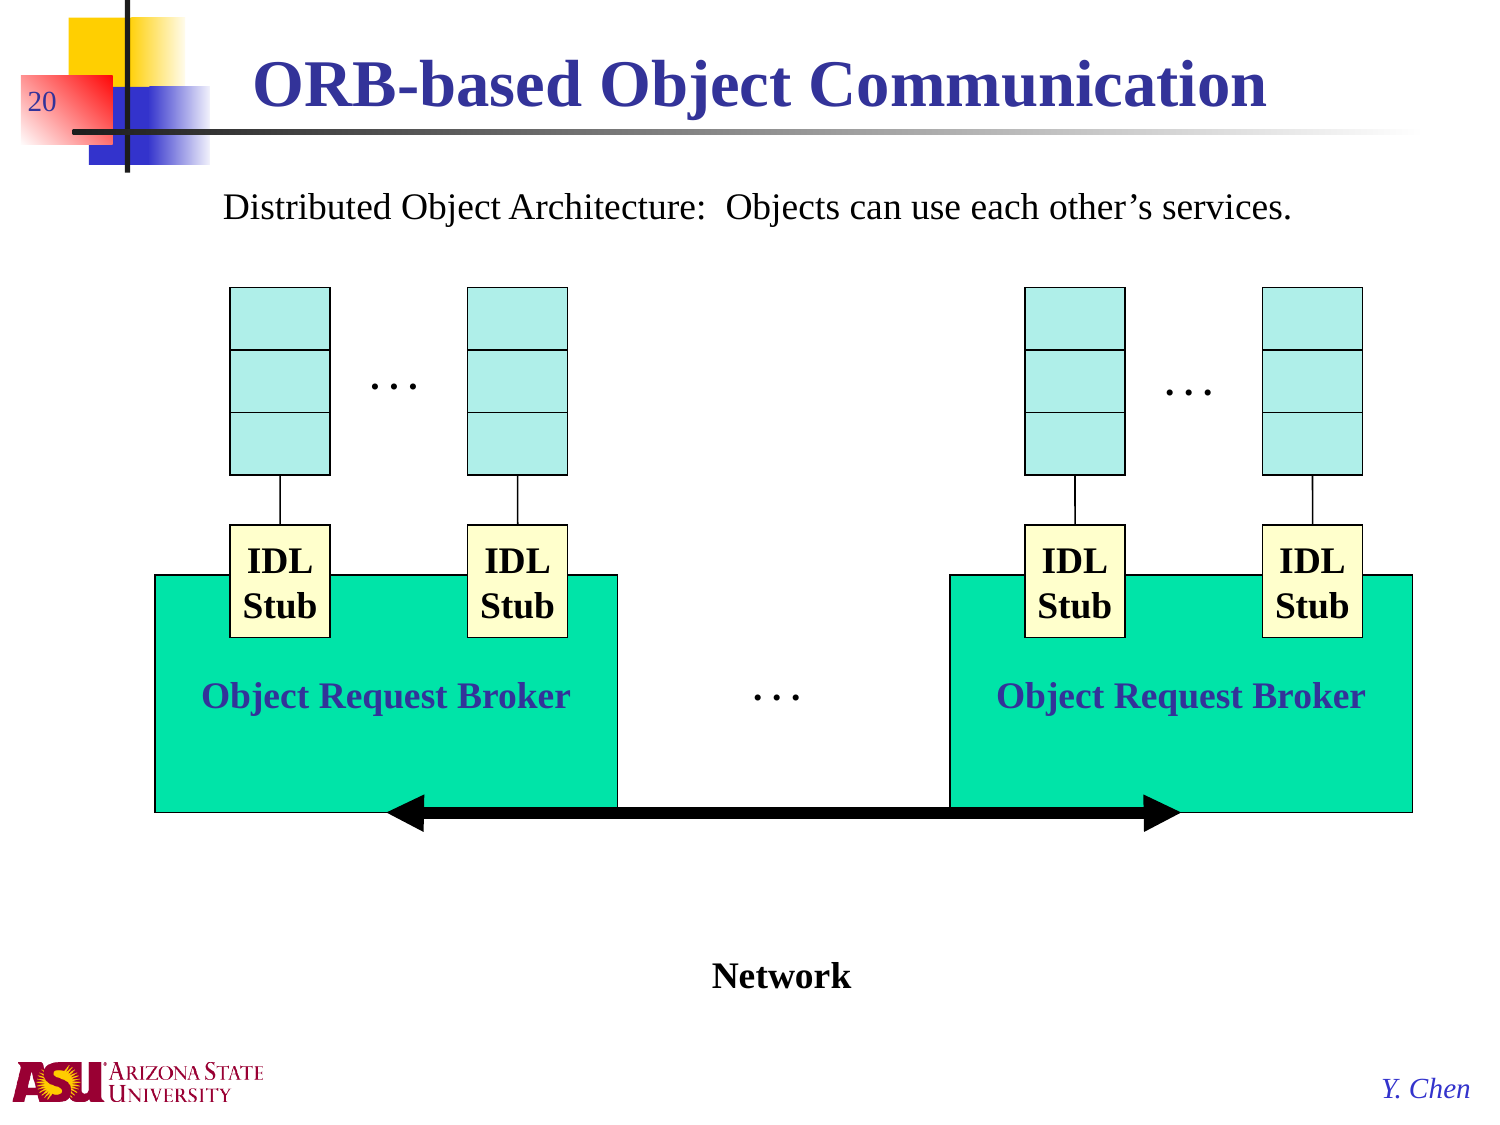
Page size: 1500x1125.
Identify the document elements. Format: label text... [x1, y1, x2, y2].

text_box [230, 287, 331, 349]
text_box IDL Stub [230, 525, 331, 638]
text_box [467, 287, 568, 349]
text_box . . . [1150, 350, 1238, 411]
title ORB-based Object Communication [237, 24, 1488, 128]
text_box . . . [789, 655, 826, 716]
text_box . . . [738, 655, 778, 716]
text_box IDL Stub [1262, 525, 1363, 638]
text_box [467, 349, 568, 412]
text_box [467, 412, 568, 475]
picture [12, 1062, 263, 1102]
text_box Network [789, 943, 867, 1004]
slide_number 20 [12, 49, 237, 126]
text_box [230, 412, 331, 475]
text_box Network [697, 943, 778, 1004]
text_box [230, 349, 331, 412]
text_box [1025, 412, 1125, 475]
text_box [1025, 349, 1125, 412]
text_box . . . [355, 344, 443, 405]
text_box IDL Stub [467, 525, 568, 638]
text_box Object Request Broker [155, 574, 618, 813]
text_box Object Request Broker [949, 574, 1413, 813]
text_box [1025, 287, 1125, 349]
text_box [1262, 412, 1363, 475]
text_box [1262, 349, 1363, 412]
text_box Distributed Object Architecture: Objects can use each other’s services. [208, 174, 1310, 235]
text_box [1262, 287, 1363, 349]
text_box IDL Stub [1025, 525, 1125, 638]
